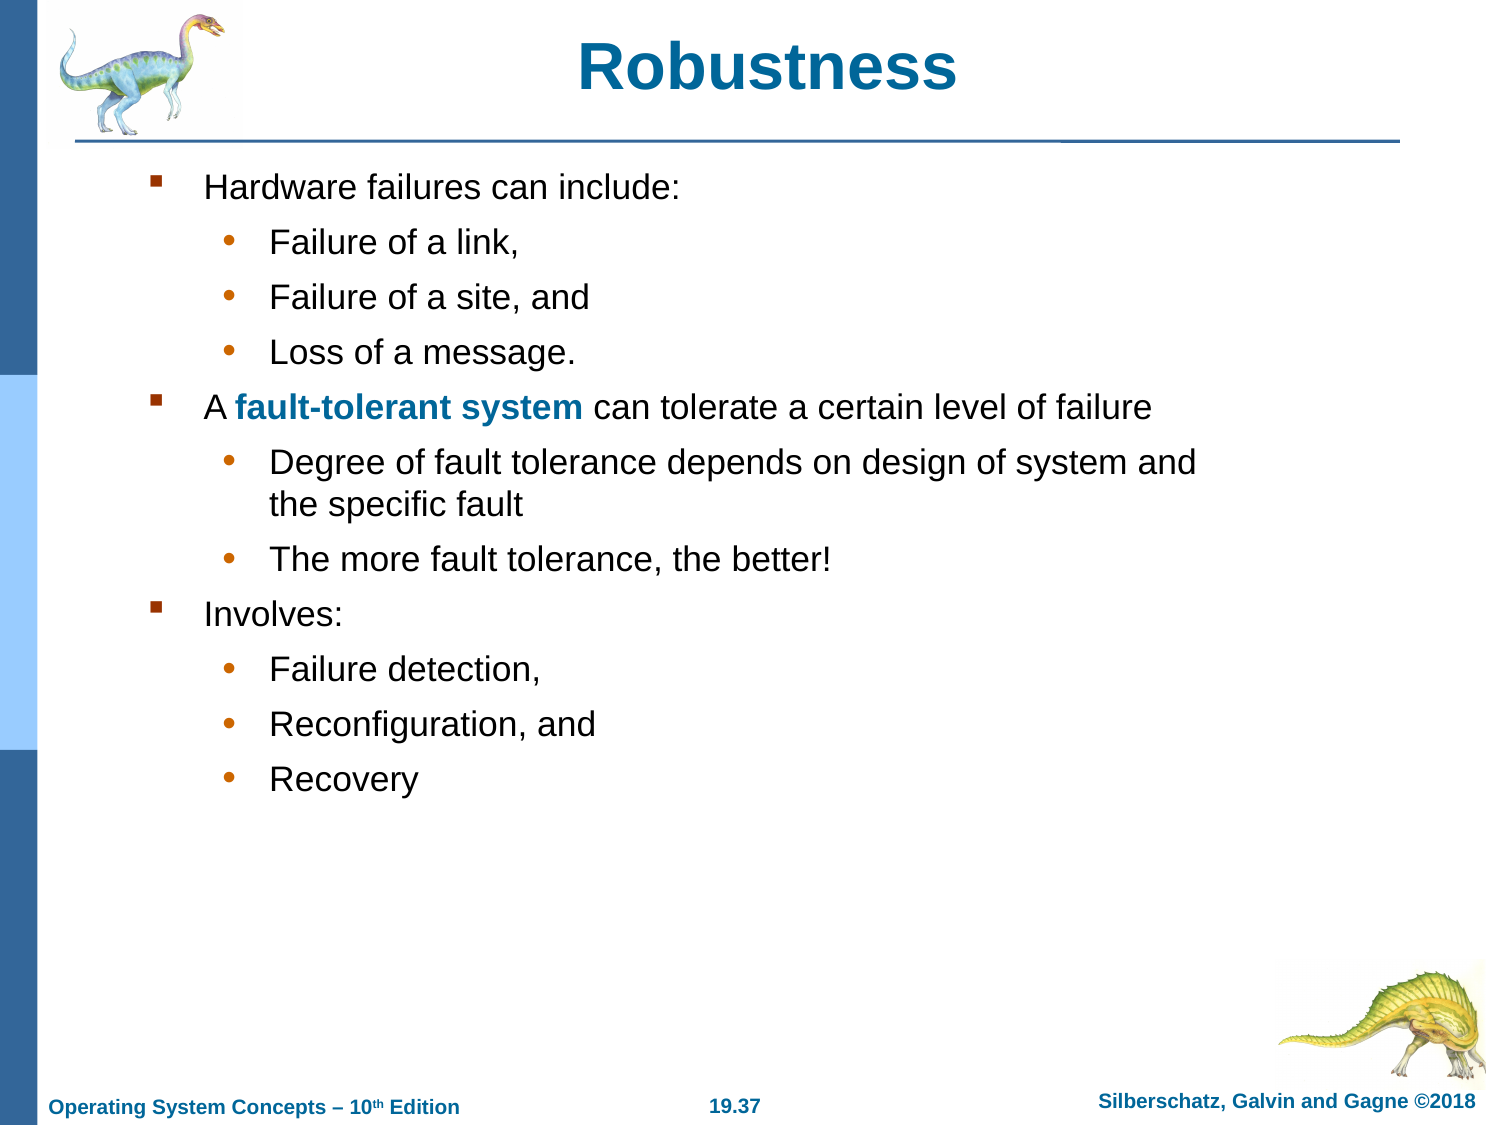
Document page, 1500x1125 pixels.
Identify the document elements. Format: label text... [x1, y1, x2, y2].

picture [46, 0, 243, 149]
list Hardware failures can include: Failure of a link, Failure of a site, and Loss of a message. A fault-tolerant system can tolerate a certain level of failure Degree of fault tolerance depends on design of system and the specific fault The more fault tolerance, the better! Involves: Failure detection, Reconfiguration, and Recovery [132, 156, 1269, 894]
title Robustness [136, 16, 1400, 111]
picture [1275, 959, 1486, 1090]
